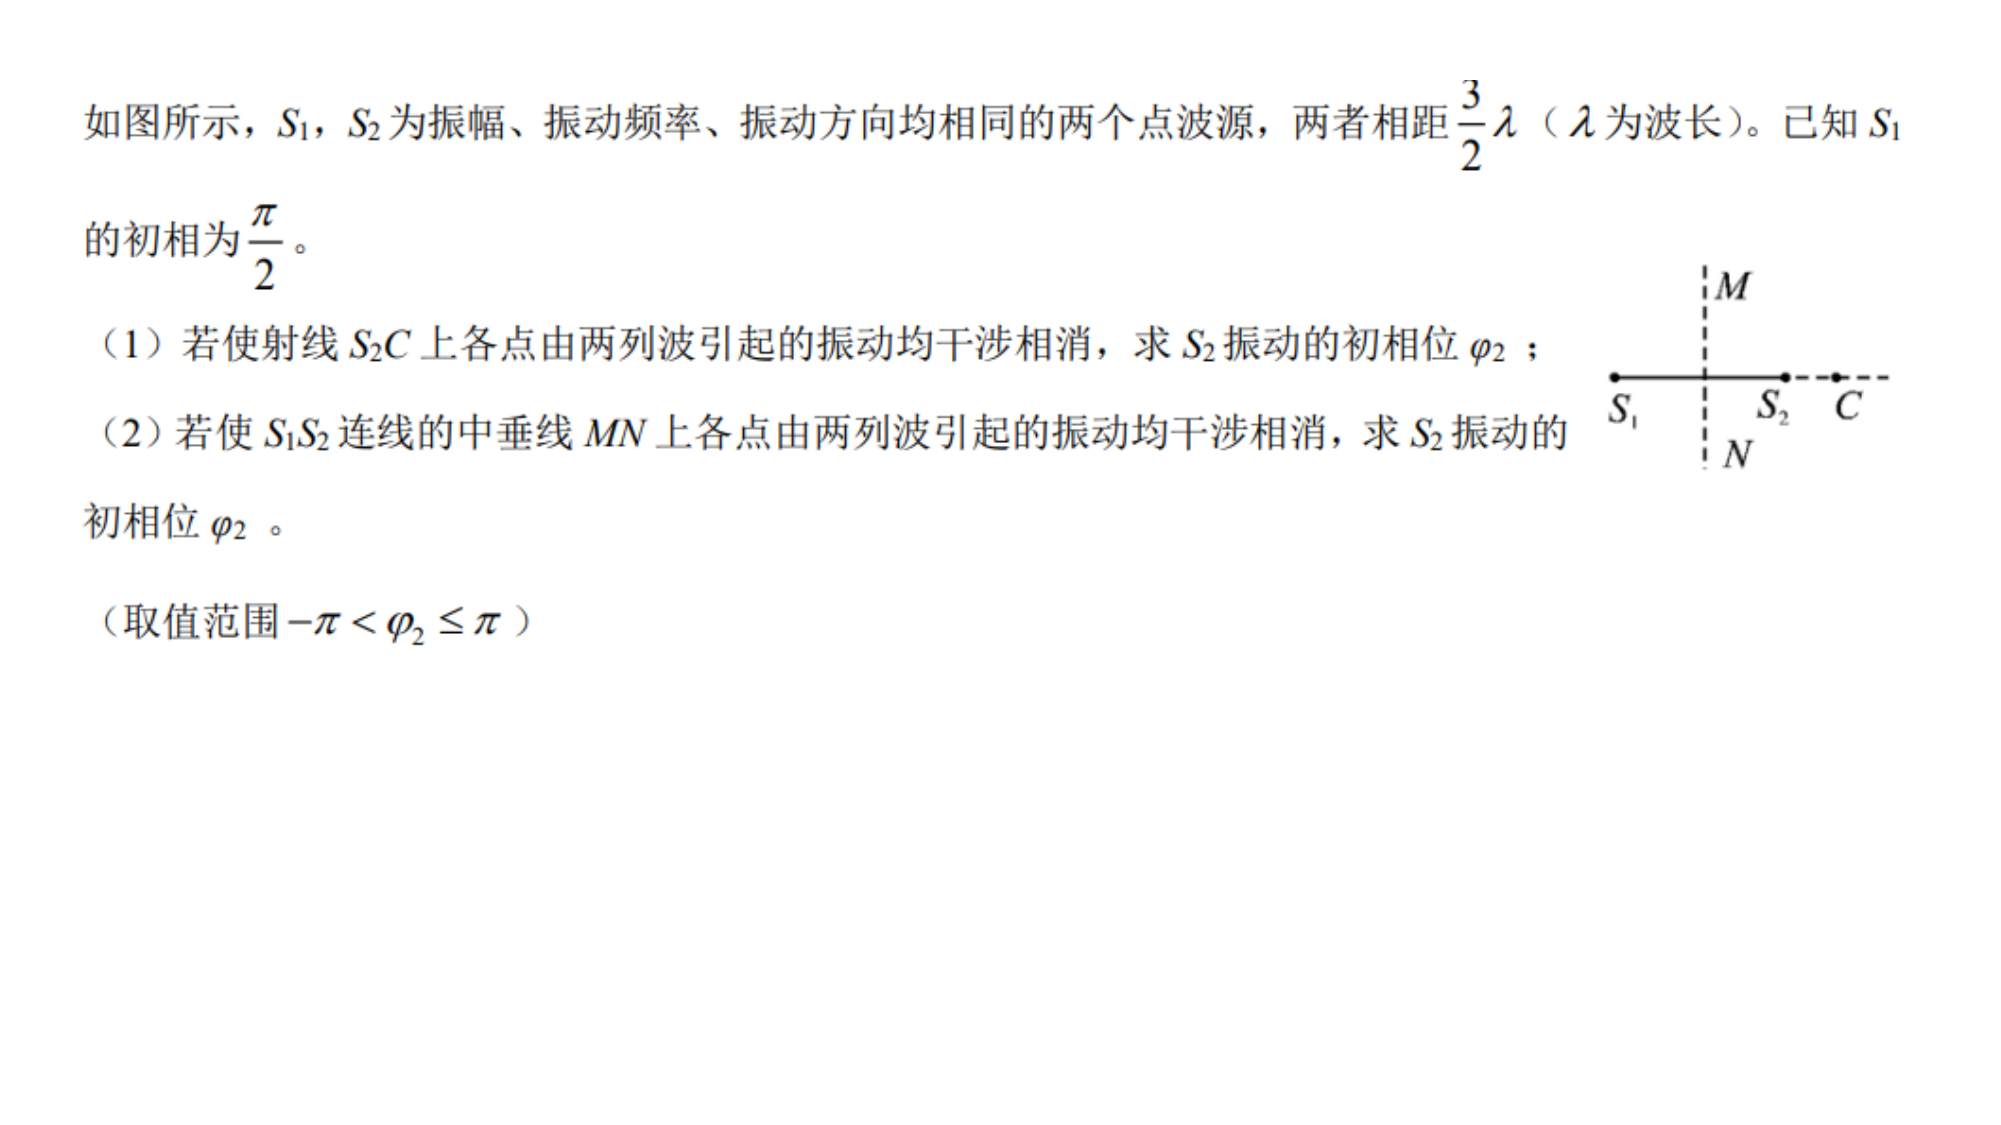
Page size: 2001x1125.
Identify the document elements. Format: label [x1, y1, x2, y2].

picture [70, 80, 1915, 669]
